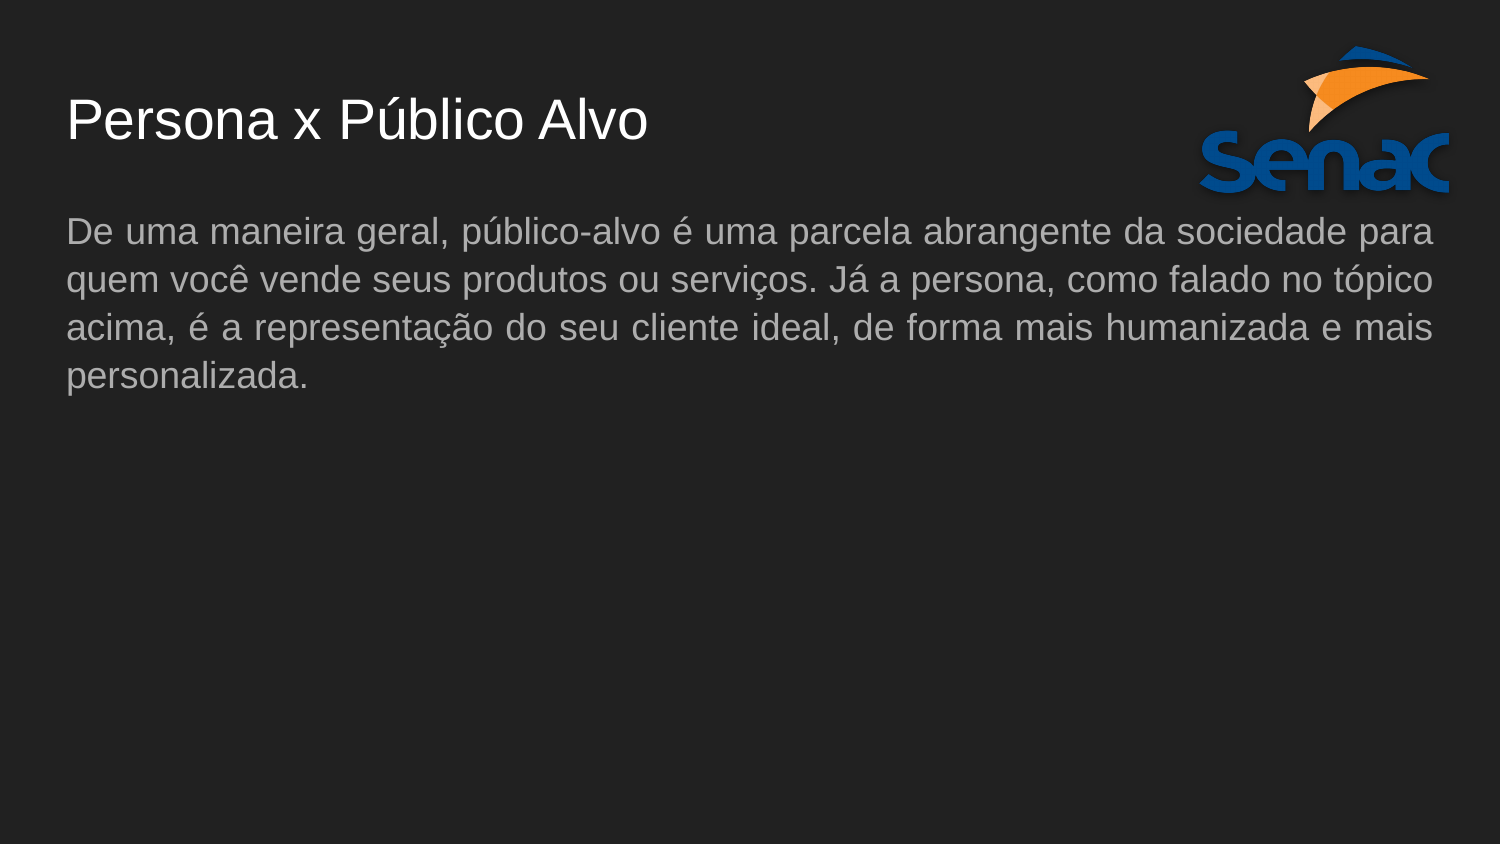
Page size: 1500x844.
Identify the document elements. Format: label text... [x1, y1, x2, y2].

picture [1199, 46, 1450, 194]
list De uma maneira geral, público-alvo é uma parcela abrangente da sociedade para quem você vende seus produtos ou serviços. Já a persona, como falado no tópico acima, é a representação do seu cliente ideal, de forma mais humanizada e mais personalizada. [51, 189, 1449, 750]
title Persona x Público Alvo [51, 72, 1192, 167]
